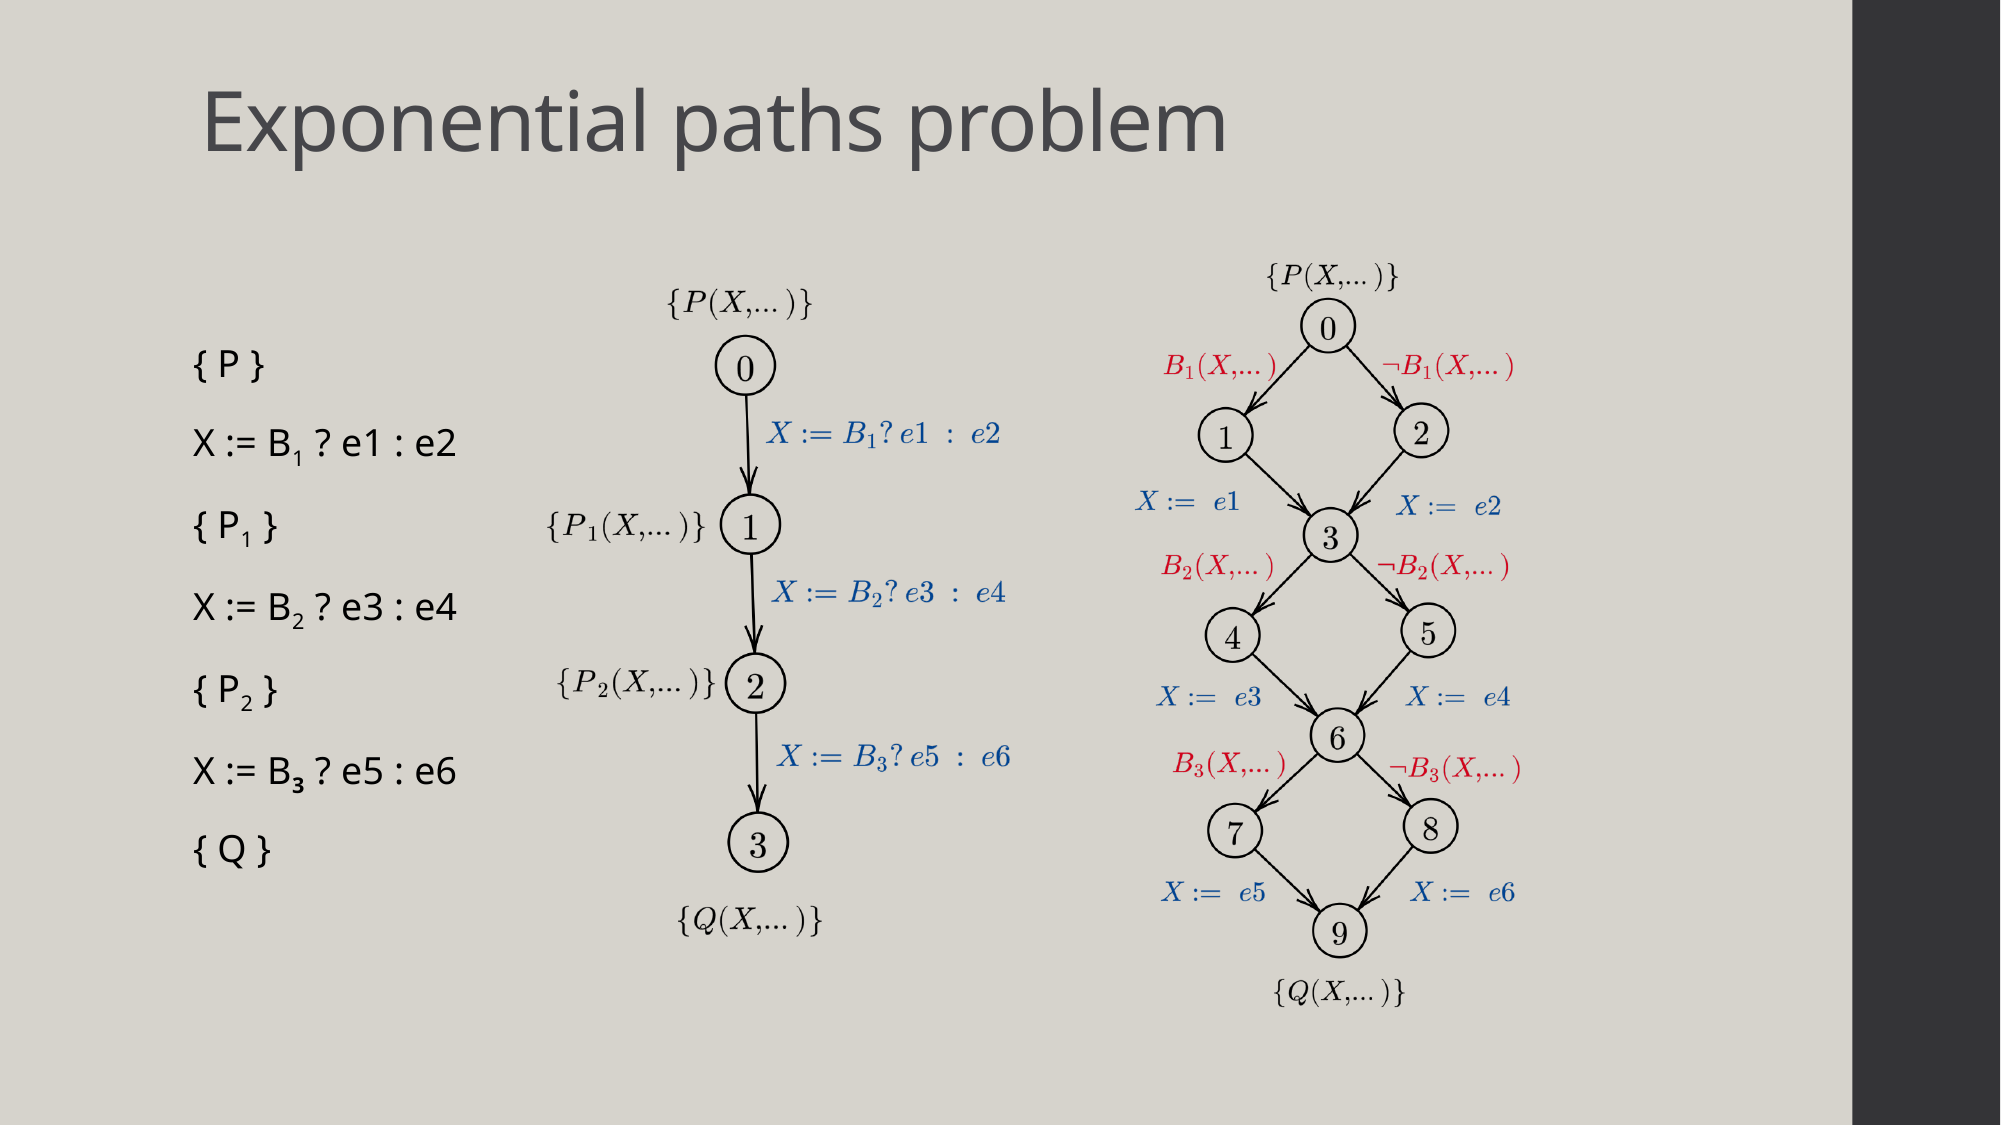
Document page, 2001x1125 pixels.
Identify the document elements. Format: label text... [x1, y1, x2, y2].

text_box { P } X := B1 ? e1 : e2 { P1 } X := B2 ? e3 : e4 { P2 } X := B3 ? e5 : e6 { Q } [178, 335, 483, 882]
title Exponential paths problem [185, 60, 1776, 278]
picture [1095, 231, 1548, 1048]
picture [529, 248, 1049, 969]
